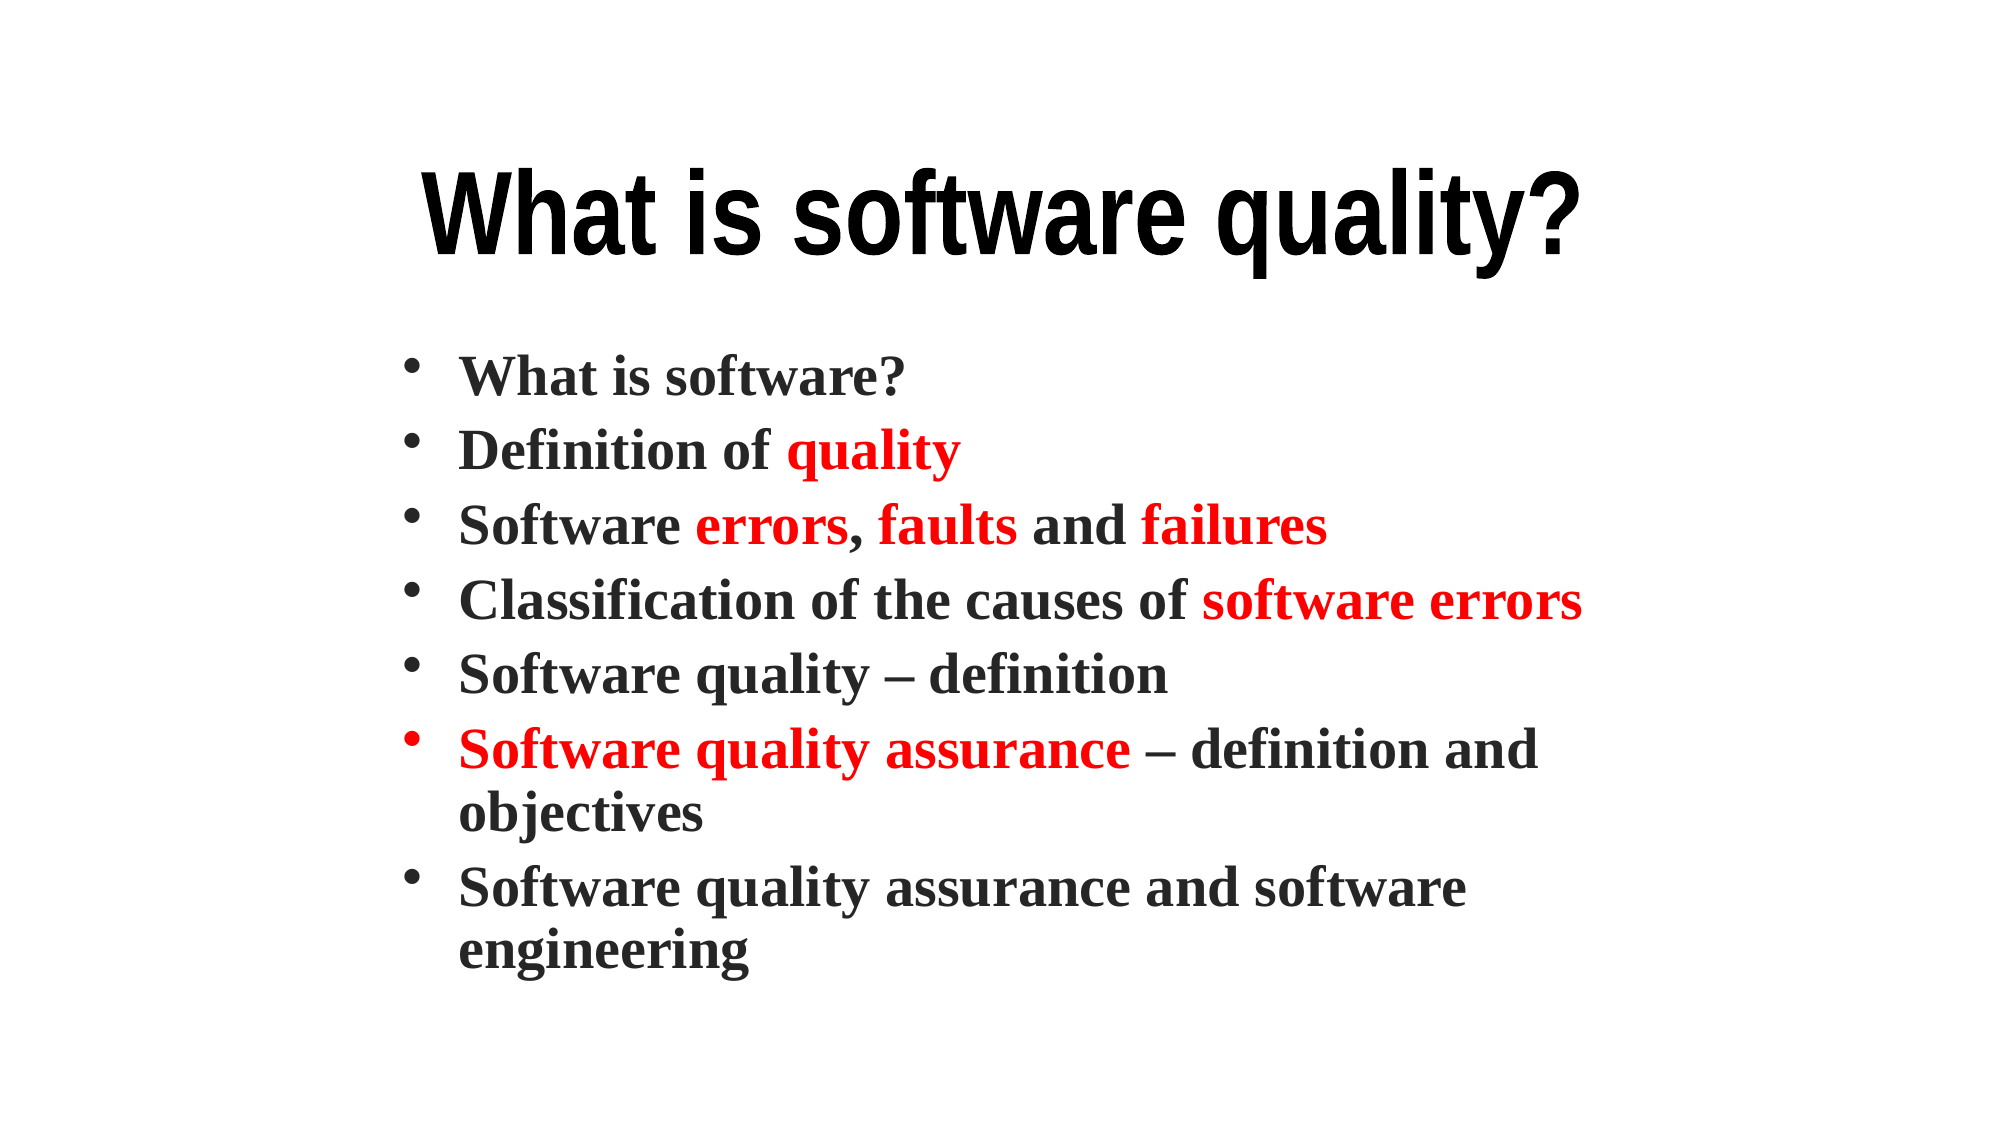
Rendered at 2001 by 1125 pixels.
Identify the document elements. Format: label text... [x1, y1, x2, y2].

text_box What is software? Definition of quality Software errors, faults and failures Classification of the causes of software errors Software quality – definition Software quality assurance – definition and objectives Software quality assurance and software engineering [387, 337, 1625, 1047]
